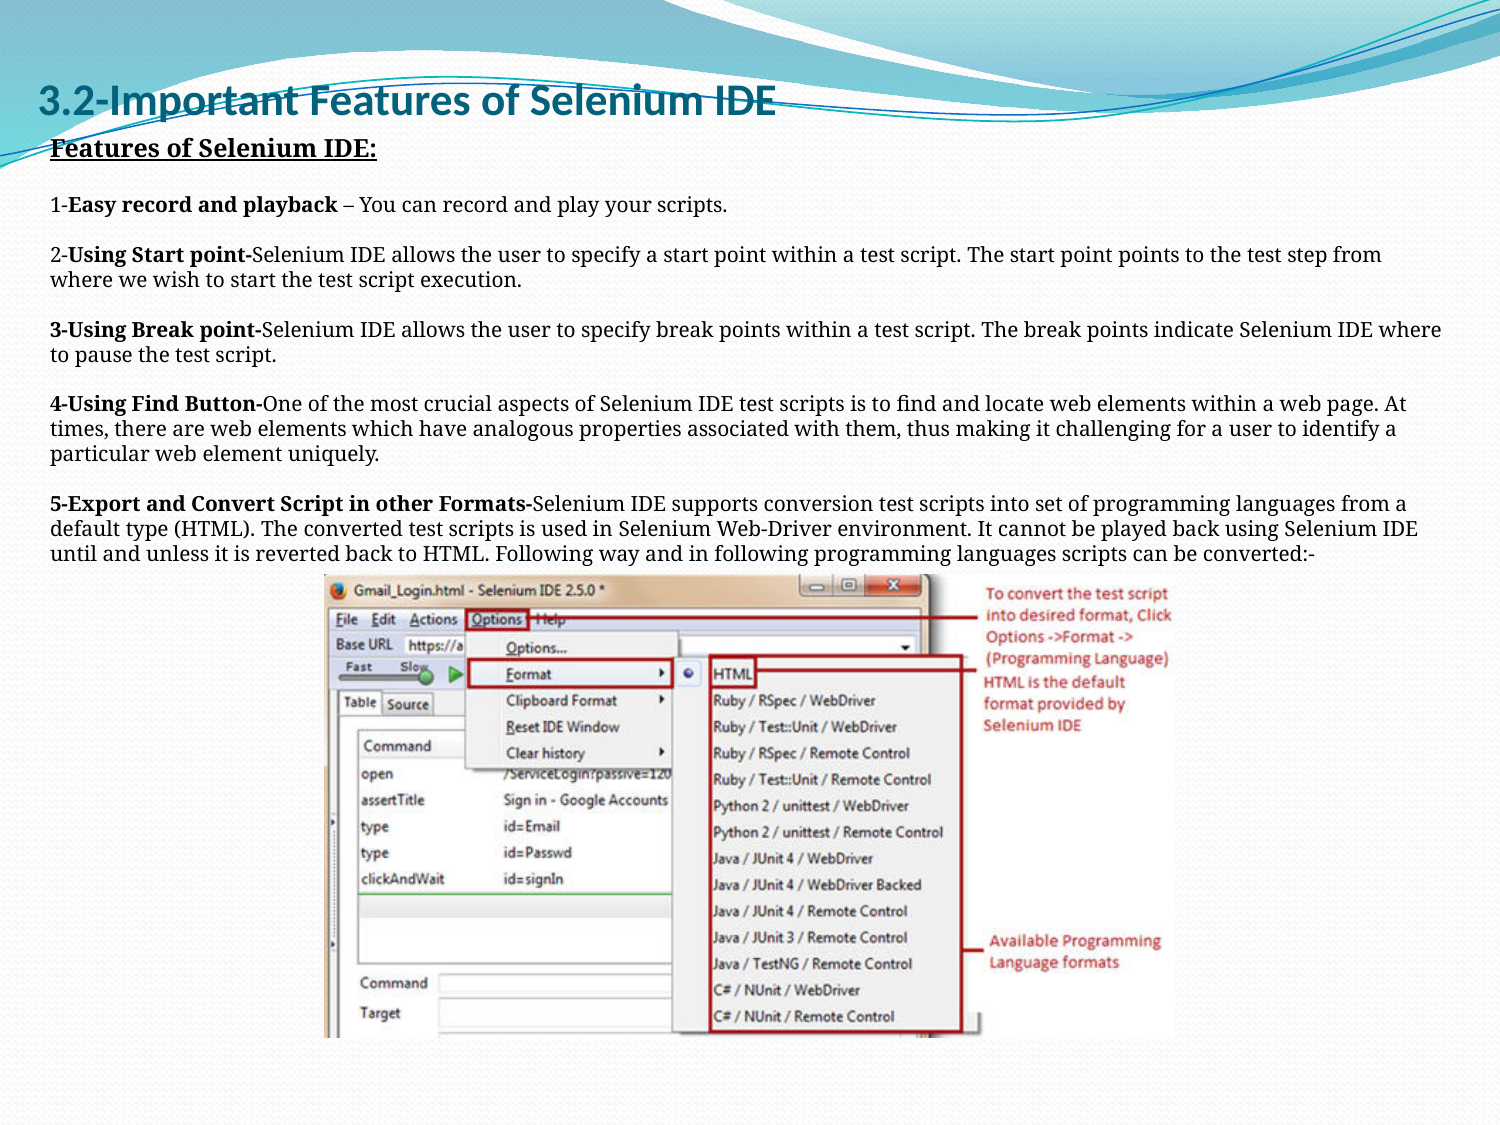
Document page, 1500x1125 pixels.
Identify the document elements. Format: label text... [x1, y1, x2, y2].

text_box Features of Selenium IDE: 1-Easy record and playback – You can record and play your scripts. 2-Using Start point-Selenium IDE allows the user to specify a start point within a test script. The start point points to the test step from where we wish to start the test script execution. 3-Using Break point-Selenium IDE allows the user to specify break points within a test script. The break points indicate Selenium IDE where to pause the test script. 4-Using Find Button-One of the most crucial aspects of Selenium IDE test scripts is to find and locate web elements within a web page. At times, there are web elements which have analogous properties associated with them, thus making it challenging for a user to identify a particular web element uniquely. 5-Export and Convert Script in other Formats-Selenium IDE supports conversion test scripts into set of programming languages from a default type (HTML). The converted test scripts is used in Selenium Web-Driver environment. It cannot be played back using Selenium IDE until and unless it is reverted back to HTML. Following way and in following programming languages scripts can be converted:- [50, 124, 1450, 1088]
picture [324, 574, 1176, 1038]
title 3.2-Important Features of Selenium IDE [37, 62, 1413, 125]
